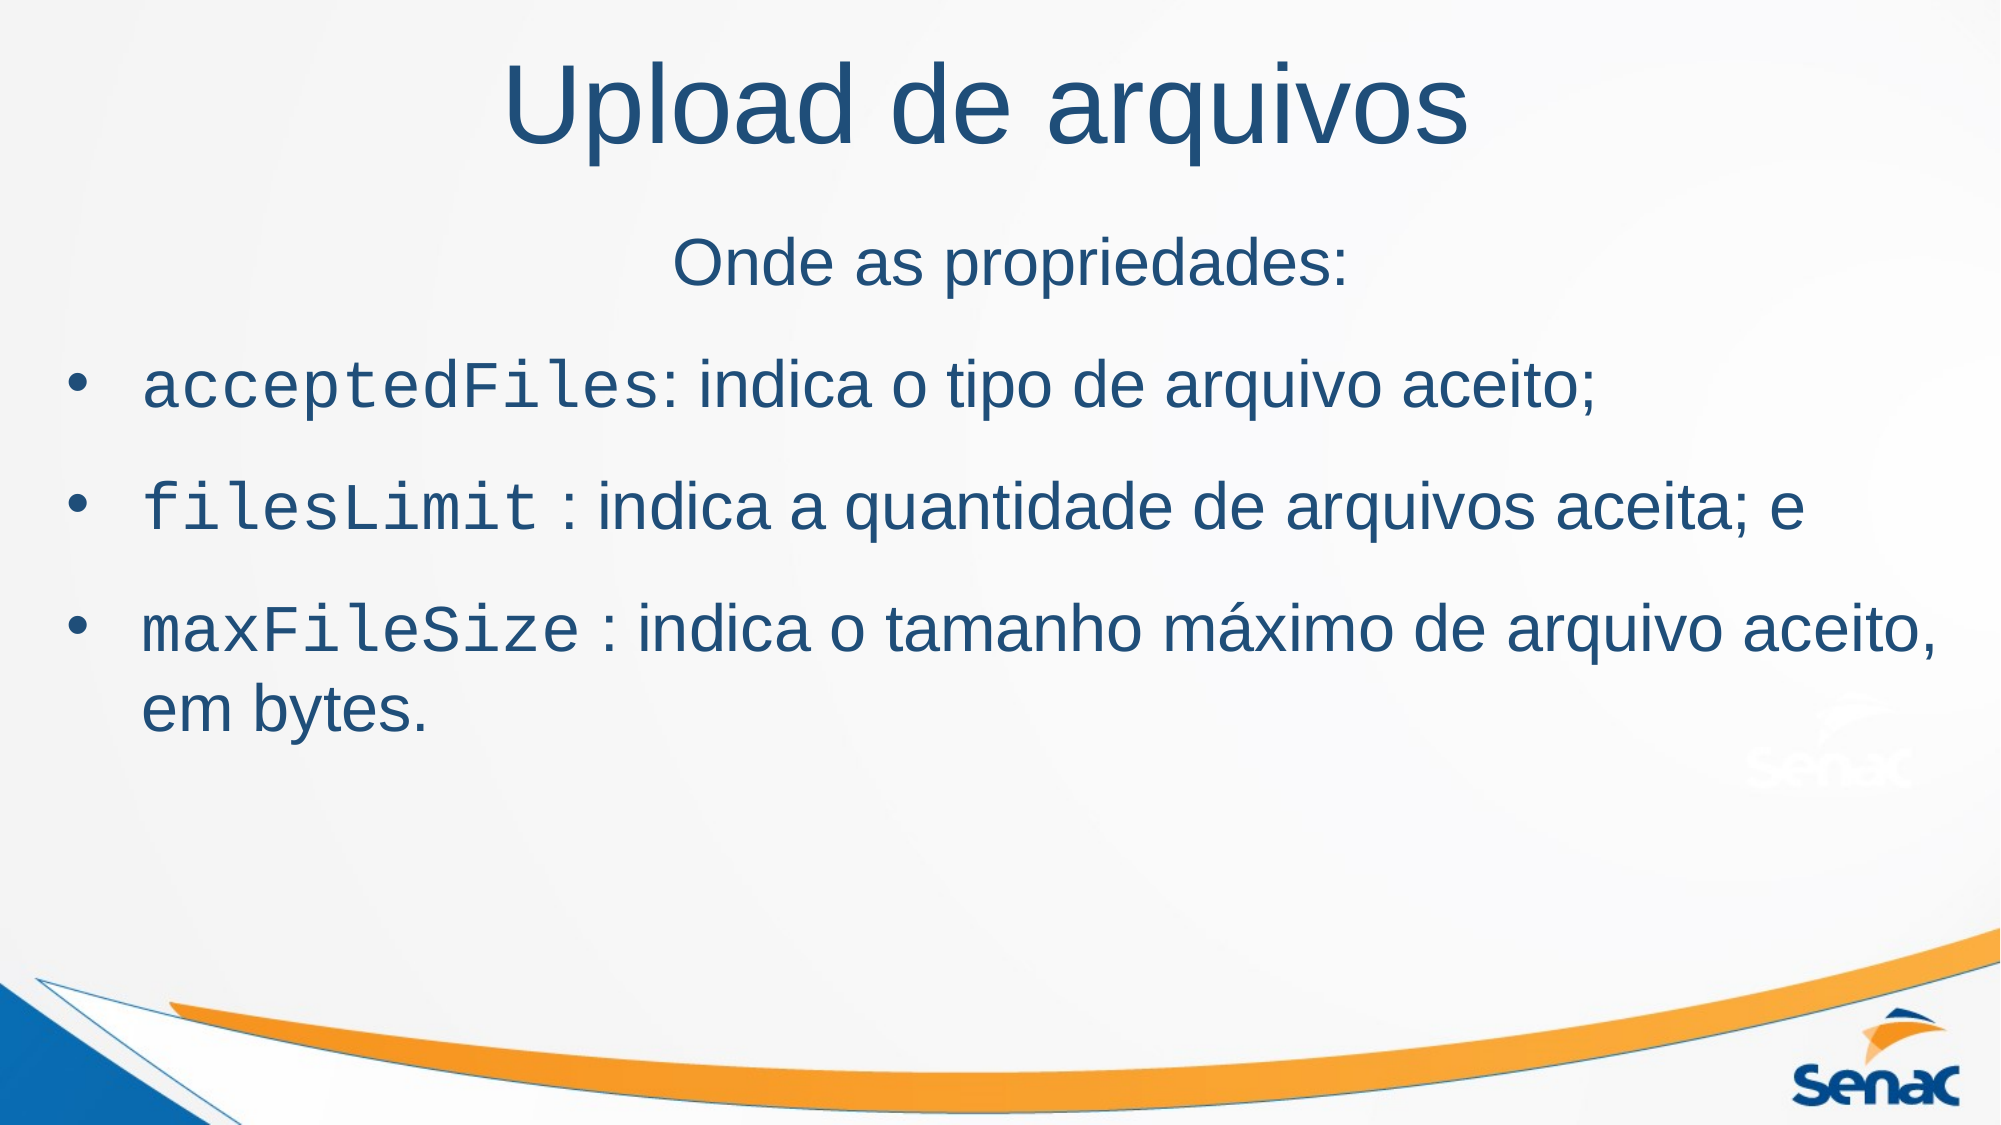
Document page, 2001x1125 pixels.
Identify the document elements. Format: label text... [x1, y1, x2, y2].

text_box Onde as propriedades: acceptedFiles: indica o tipo de arquivo aceito; filesLimit : indica a quantidade de arquivos aceita; e maxFileSize : indica o tamanho máximo de arquivo aceito, em bytes. [52, 211, 1972, 925]
picture [0, 0, 2001, 1125]
text_box Upload de arquivos [0, 36, 1972, 177]
